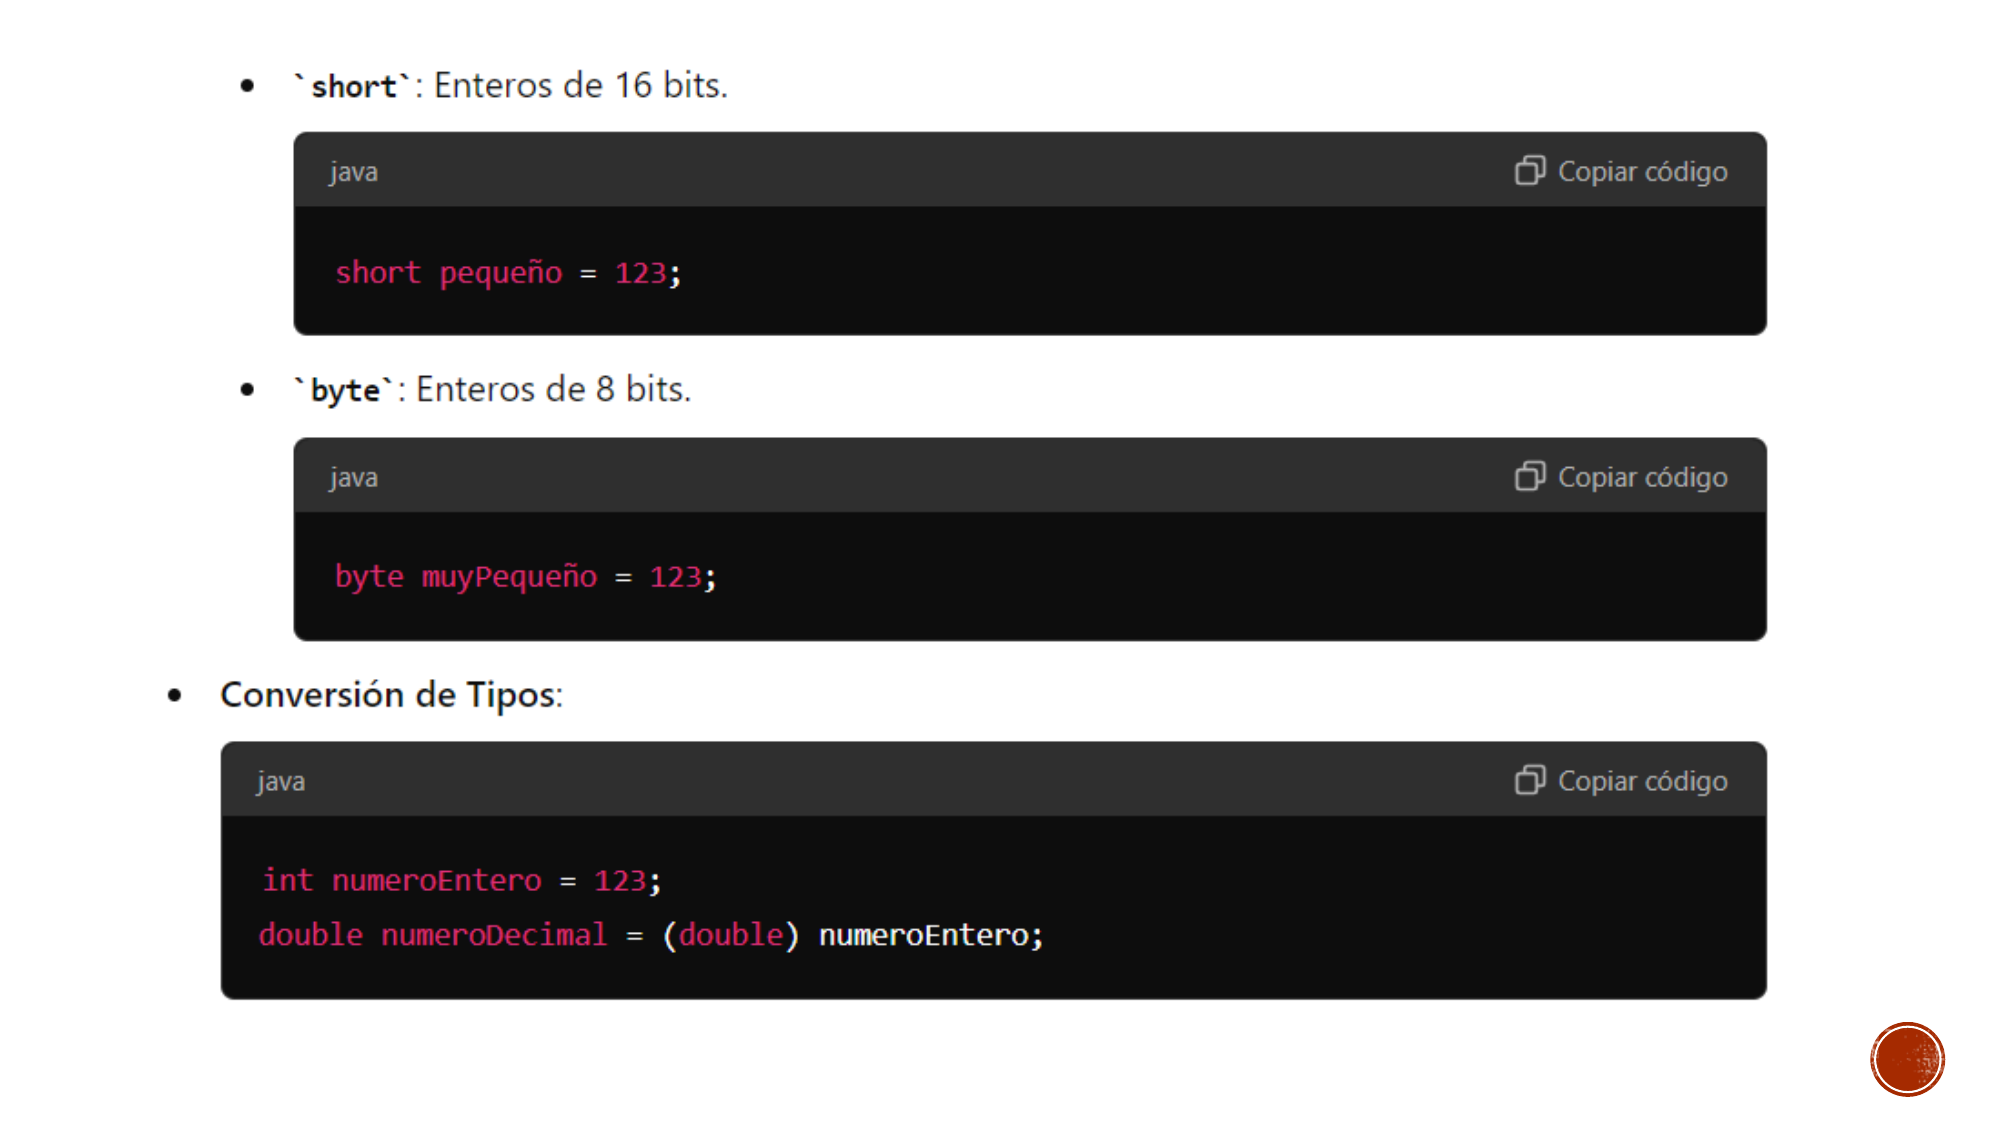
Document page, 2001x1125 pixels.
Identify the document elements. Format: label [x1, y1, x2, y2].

picture [123, 54, 1924, 1022]
